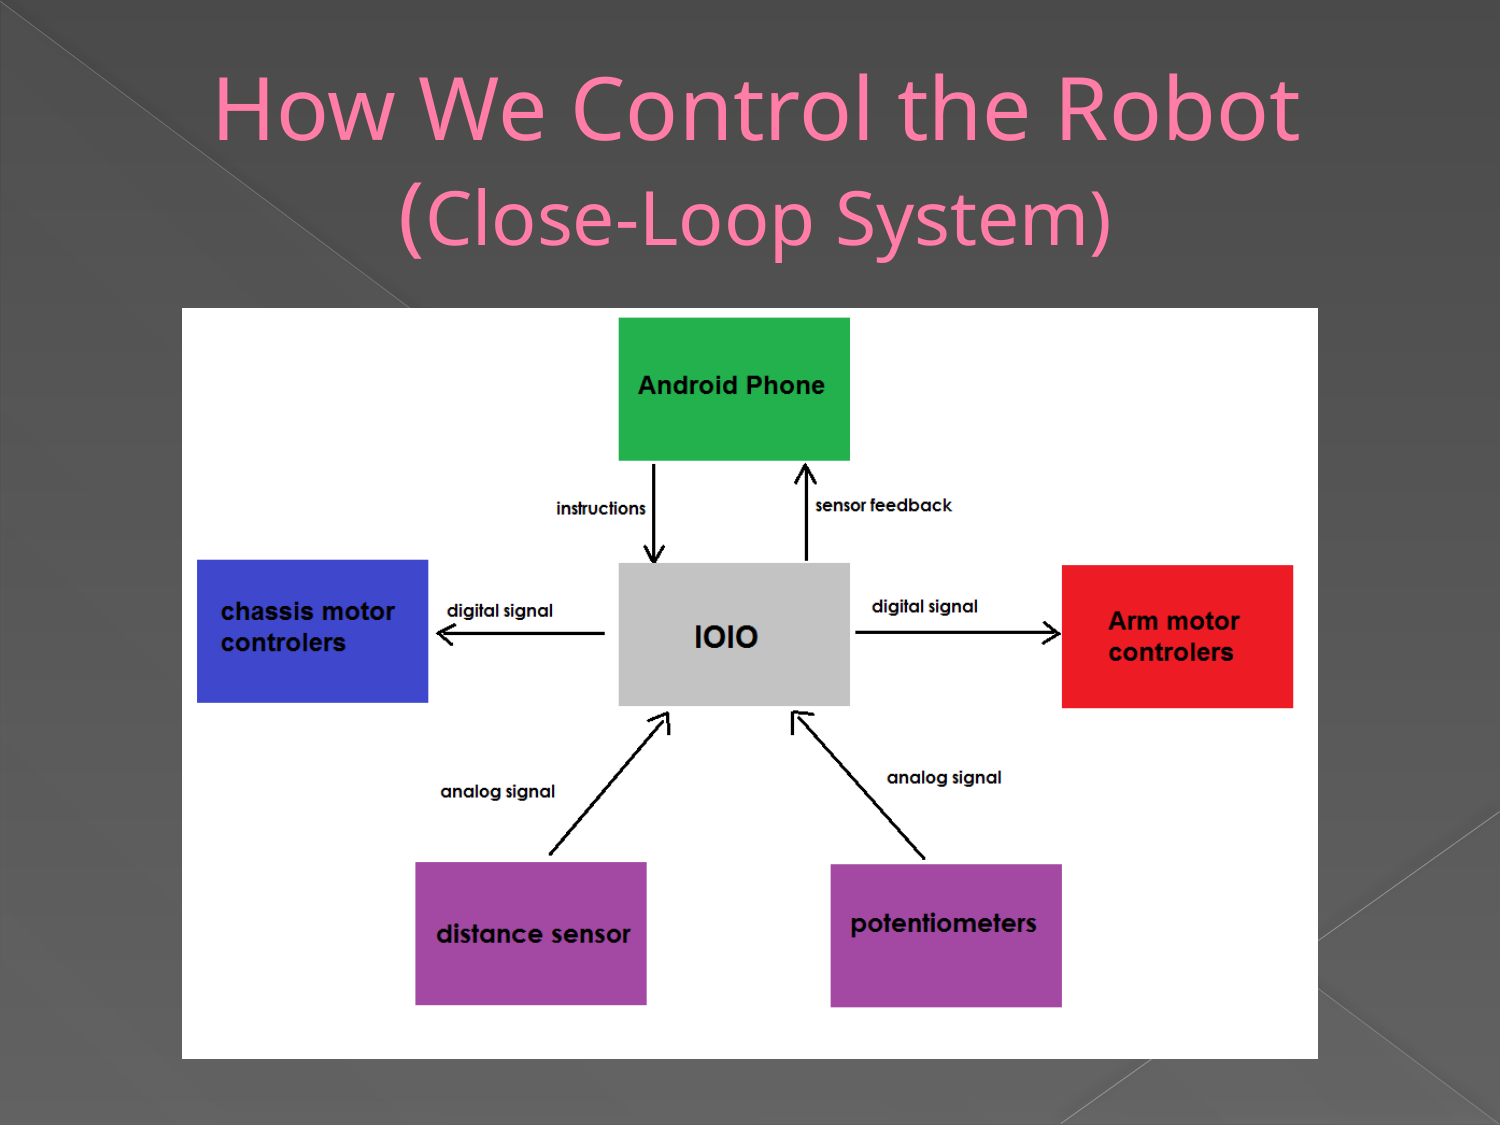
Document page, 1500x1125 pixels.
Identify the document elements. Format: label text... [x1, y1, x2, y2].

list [182, 308, 1318, 1060]
title How We Control the Robot (Close-Loop System) [41, 42, 1392, 273]
